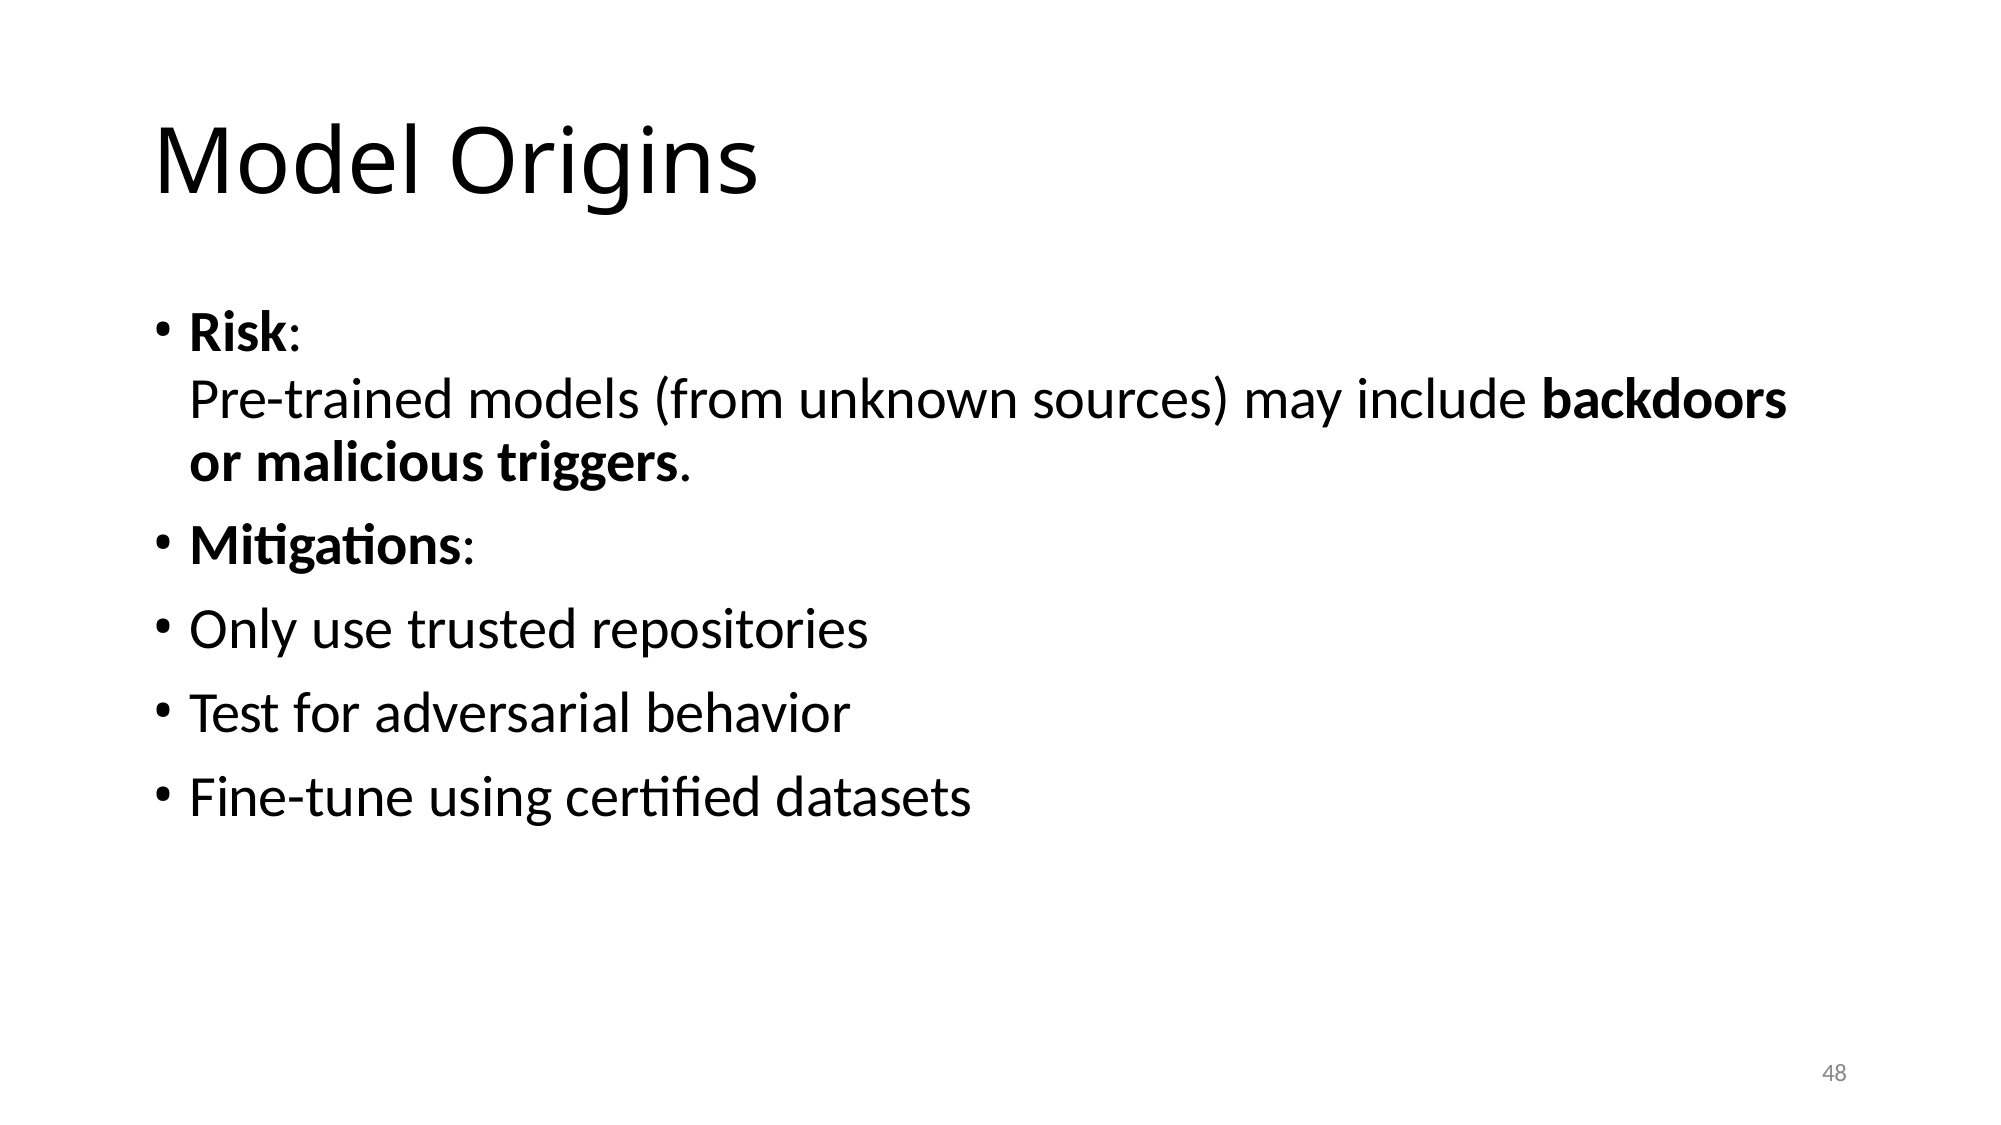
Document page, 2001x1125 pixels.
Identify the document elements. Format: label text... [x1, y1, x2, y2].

text_box Risk: Pre-trained models (from unknown sources) may include backdoors or malicious triggers. Mitigations: Only use trusted repositories Test for adversarial behavior Fine-tune using certified datasets [150, 294, 1798, 828]
slide_number 53 [1815, 1060, 1856, 1125]
title Model Origins [150, 100, 1850, 291]
